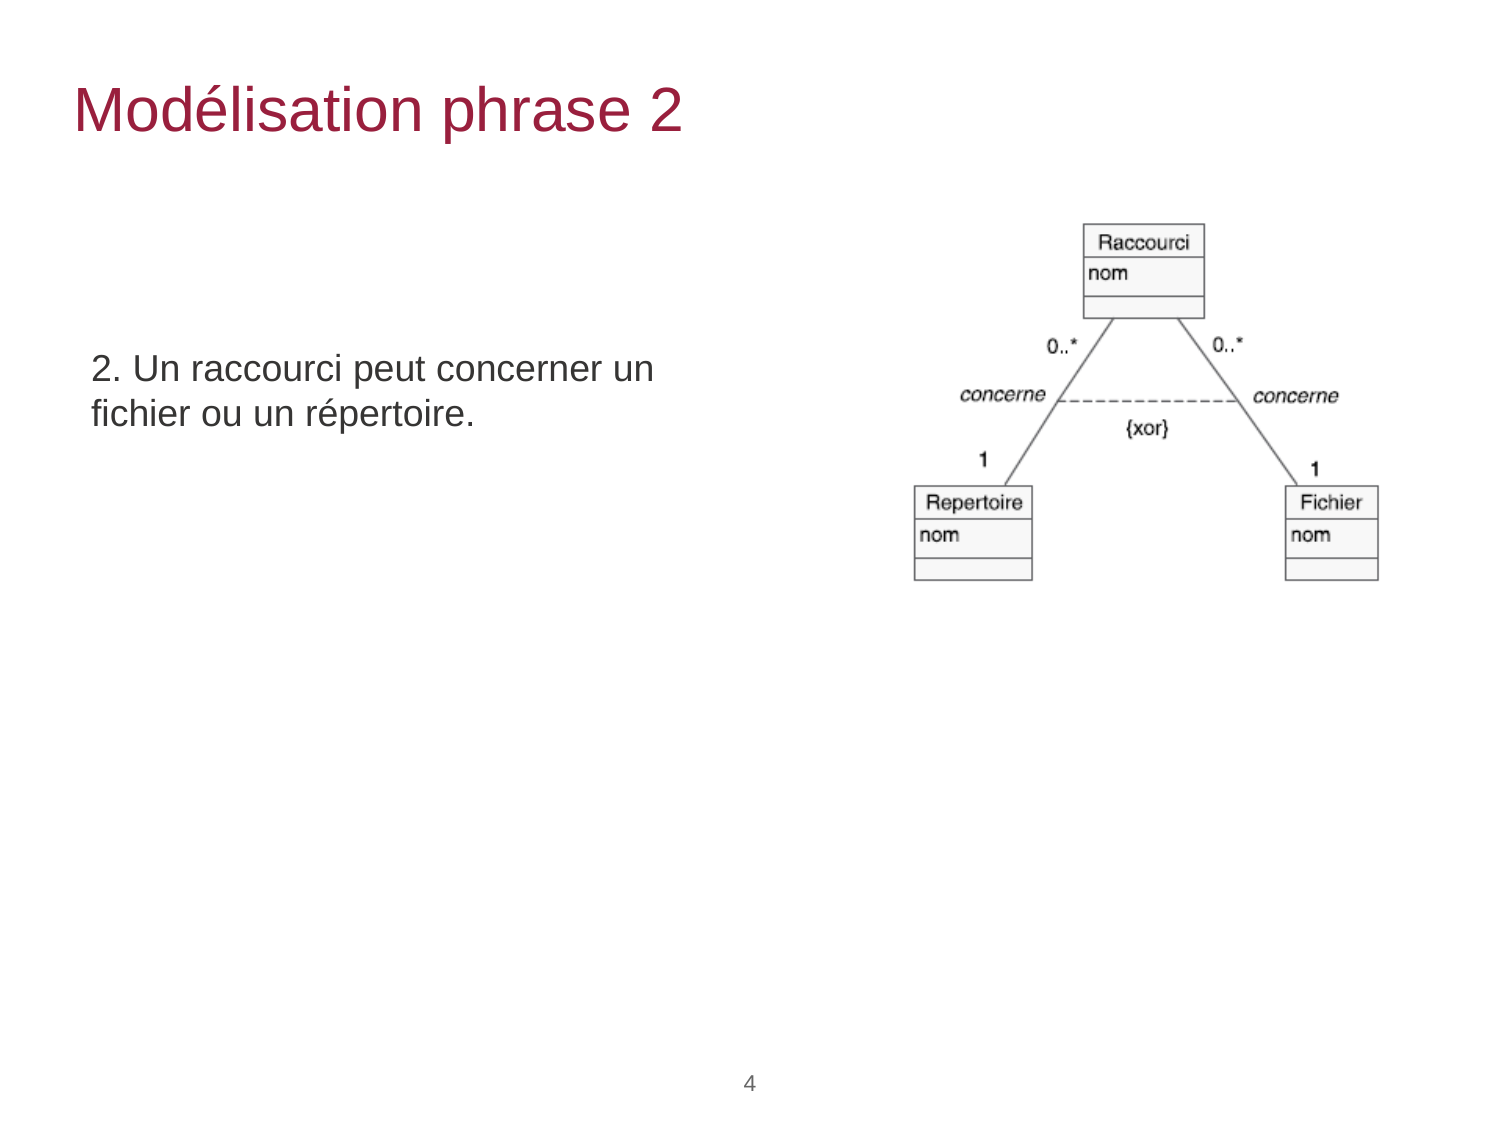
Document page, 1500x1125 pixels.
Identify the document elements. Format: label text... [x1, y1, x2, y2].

title Modélisation phrase 2 [73, 30, 1425, 182]
slide_number 4 [686, 1068, 814, 1109]
text_box 2. Un raccourci peut concerner un fichier ou un répertoire. [91, 343, 753, 434]
picture [850, 197, 1401, 600]
